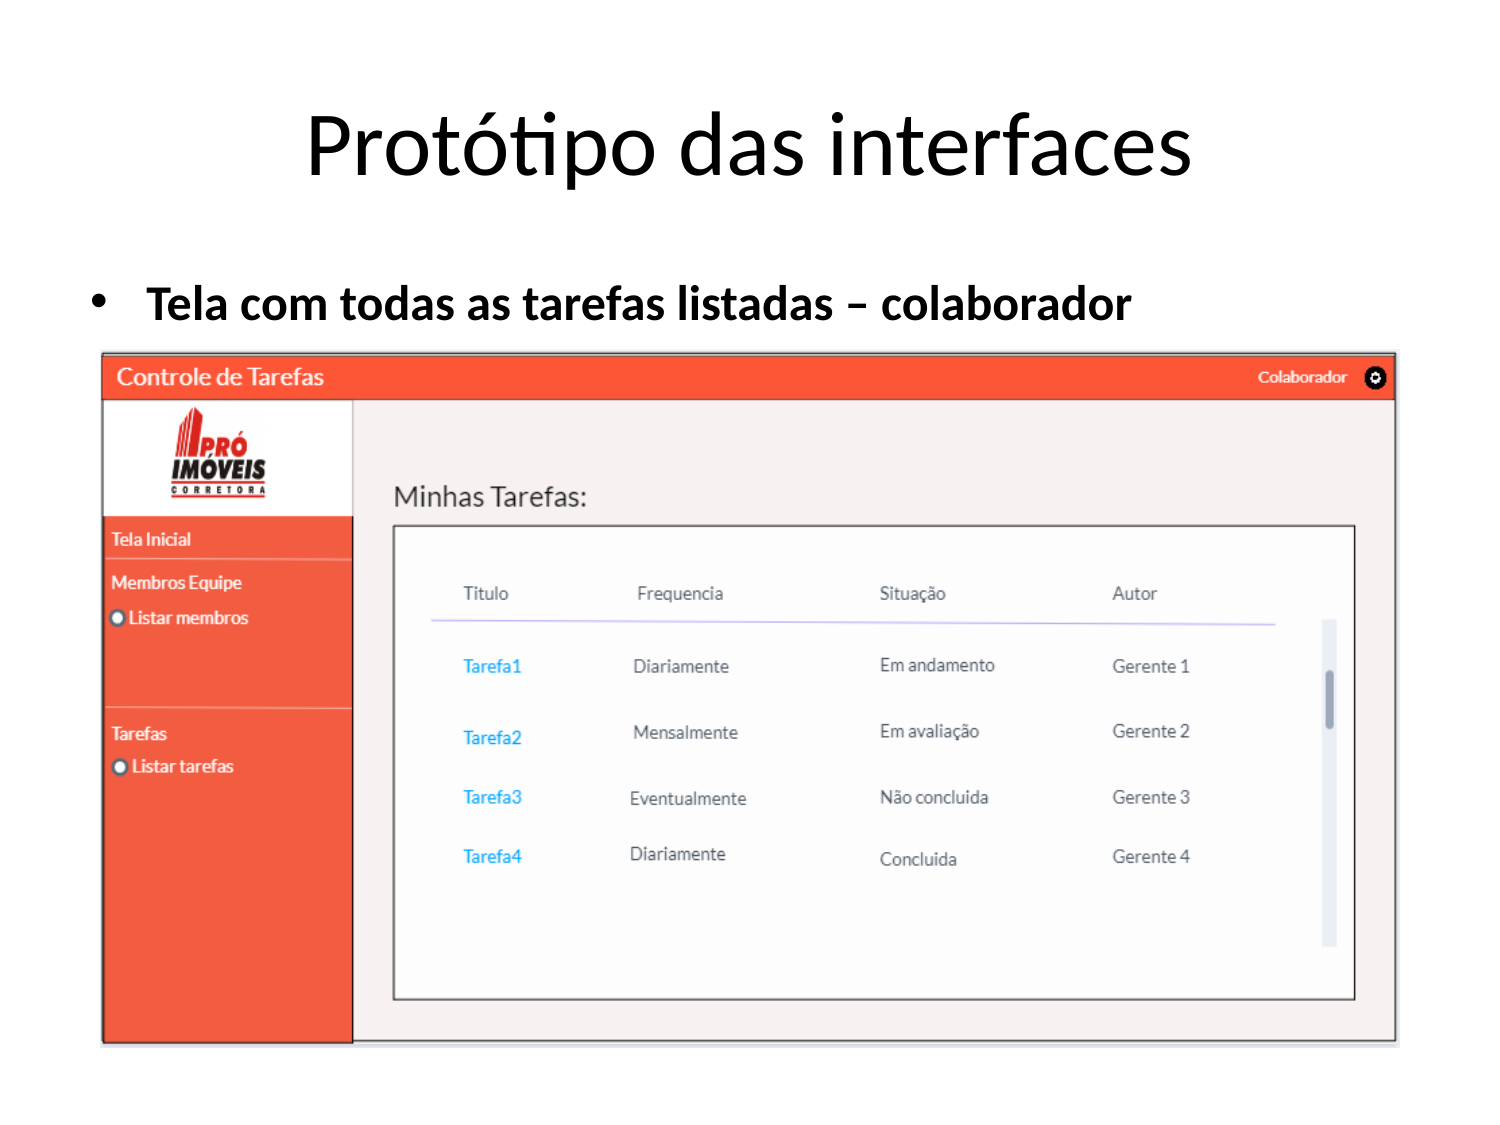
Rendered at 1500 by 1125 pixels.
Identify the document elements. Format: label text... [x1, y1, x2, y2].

title Protótipo das interfaces [75, 45, 1425, 233]
list Tela com todas as tarefas listadas – colaborador [75, 262, 1425, 1005]
picture [100, 349, 1400, 1049]
